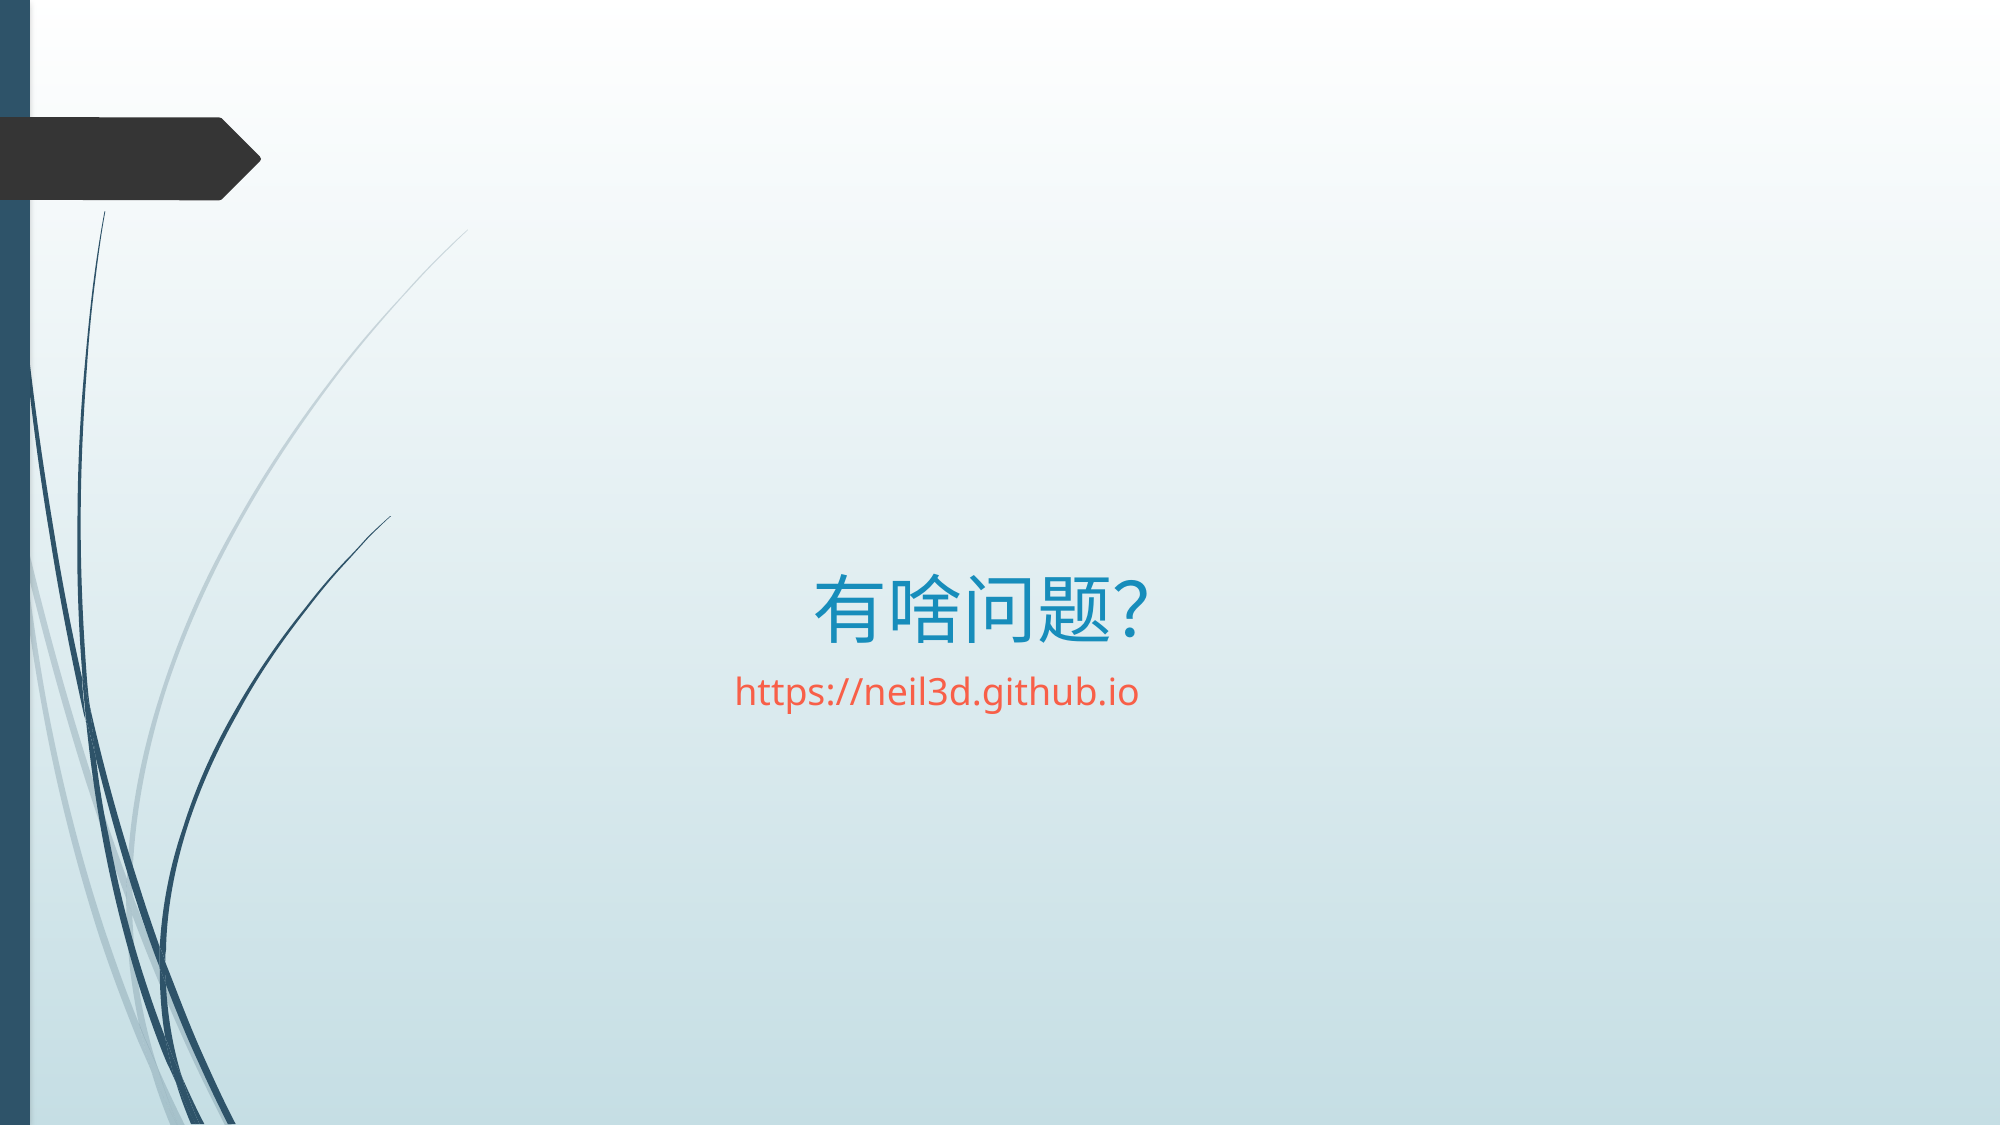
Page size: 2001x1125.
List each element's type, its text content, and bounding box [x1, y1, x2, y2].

text_box https://neil3d.github.io [719, 615, 1281, 734]
title 有啥问题？ [0, 464, 2000, 675]
